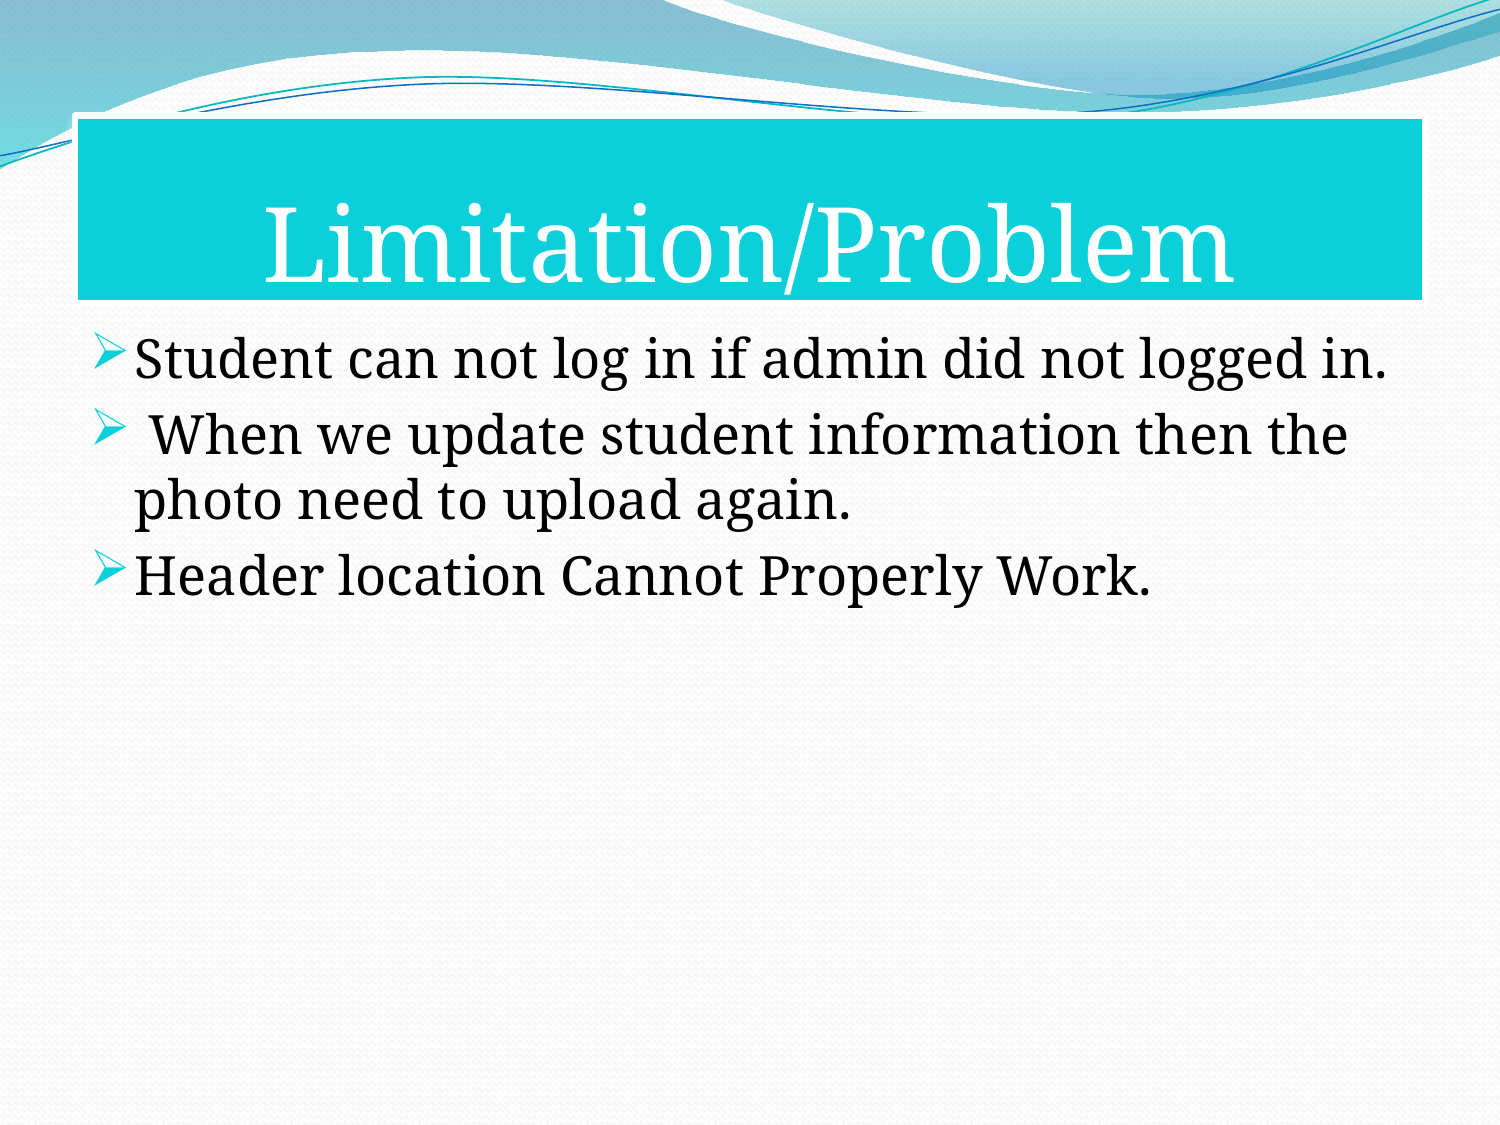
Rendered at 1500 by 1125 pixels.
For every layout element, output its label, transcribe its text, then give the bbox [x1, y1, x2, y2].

list Student can not log in if admin did not logged in. When we update student information then the photo need to upload again. Header location Cannot Properly Work. [75, 317, 1425, 1038]
title Limitation/Problem [72, 112, 1428, 306]
